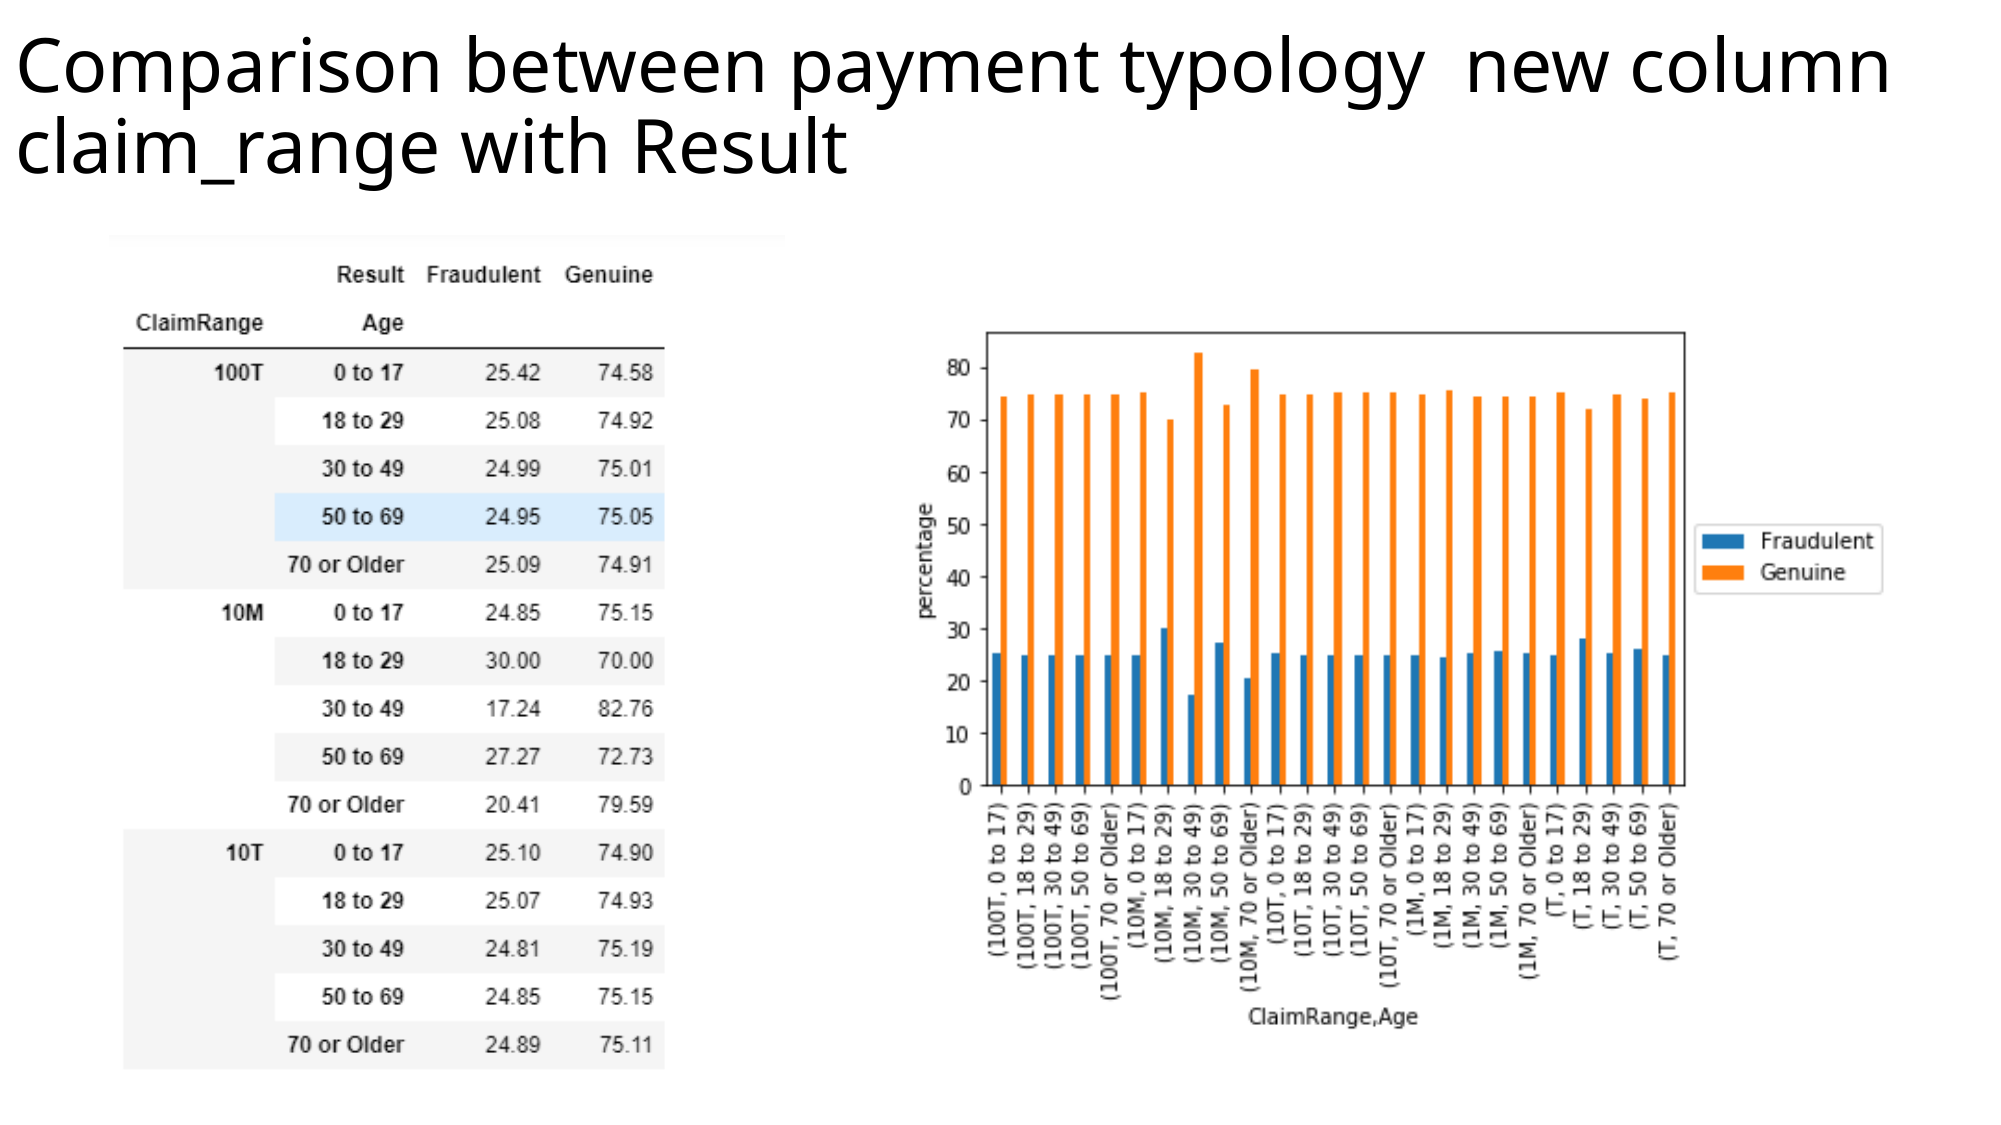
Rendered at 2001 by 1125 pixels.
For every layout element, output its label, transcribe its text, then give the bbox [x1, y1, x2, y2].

title Comparison between payment typology new column claim_range with Result [0, 0, 1998, 218]
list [869, 299, 1936, 1050]
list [109, 235, 785, 1077]
